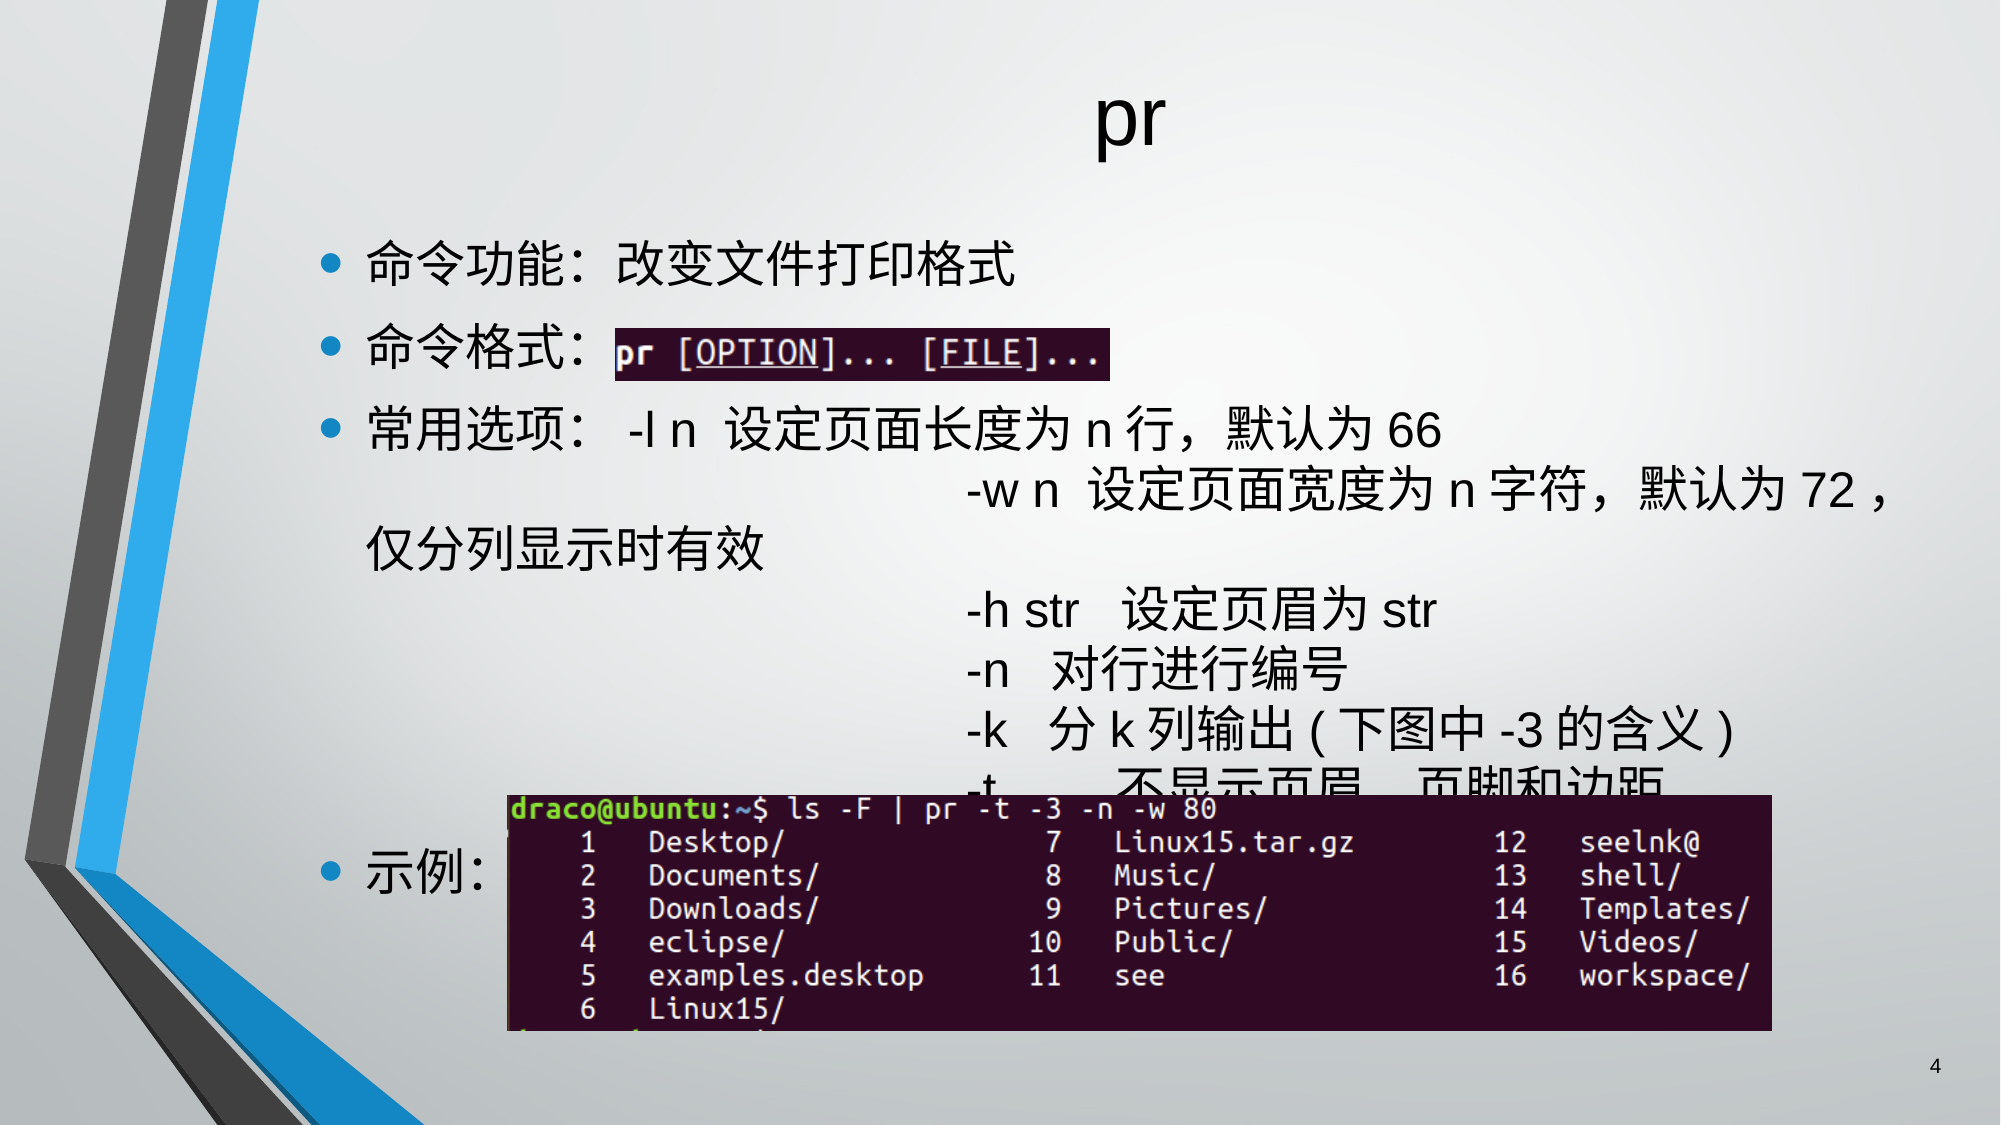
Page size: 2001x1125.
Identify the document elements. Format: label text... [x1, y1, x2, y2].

picture [615, 328, 1110, 381]
title pr [304, 38, 1957, 187]
slide_number 4 [1866, 1034, 1957, 1095]
list 命令功能：改变文件打印格式 命令格式： 常用选项：-l n 设定页面长度为n行，默认为66 -w n 设定页面宽度为n字符，默认为72，仅分列显示时有效 -h str 设定页眉为str -n 对行进行编号 -k 分k列输出(下图中-3的含义) -t 不显示页眉、页脚和边距 示例： [304, 202, 1957, 1014]
picture [506, 795, 1772, 1031]
